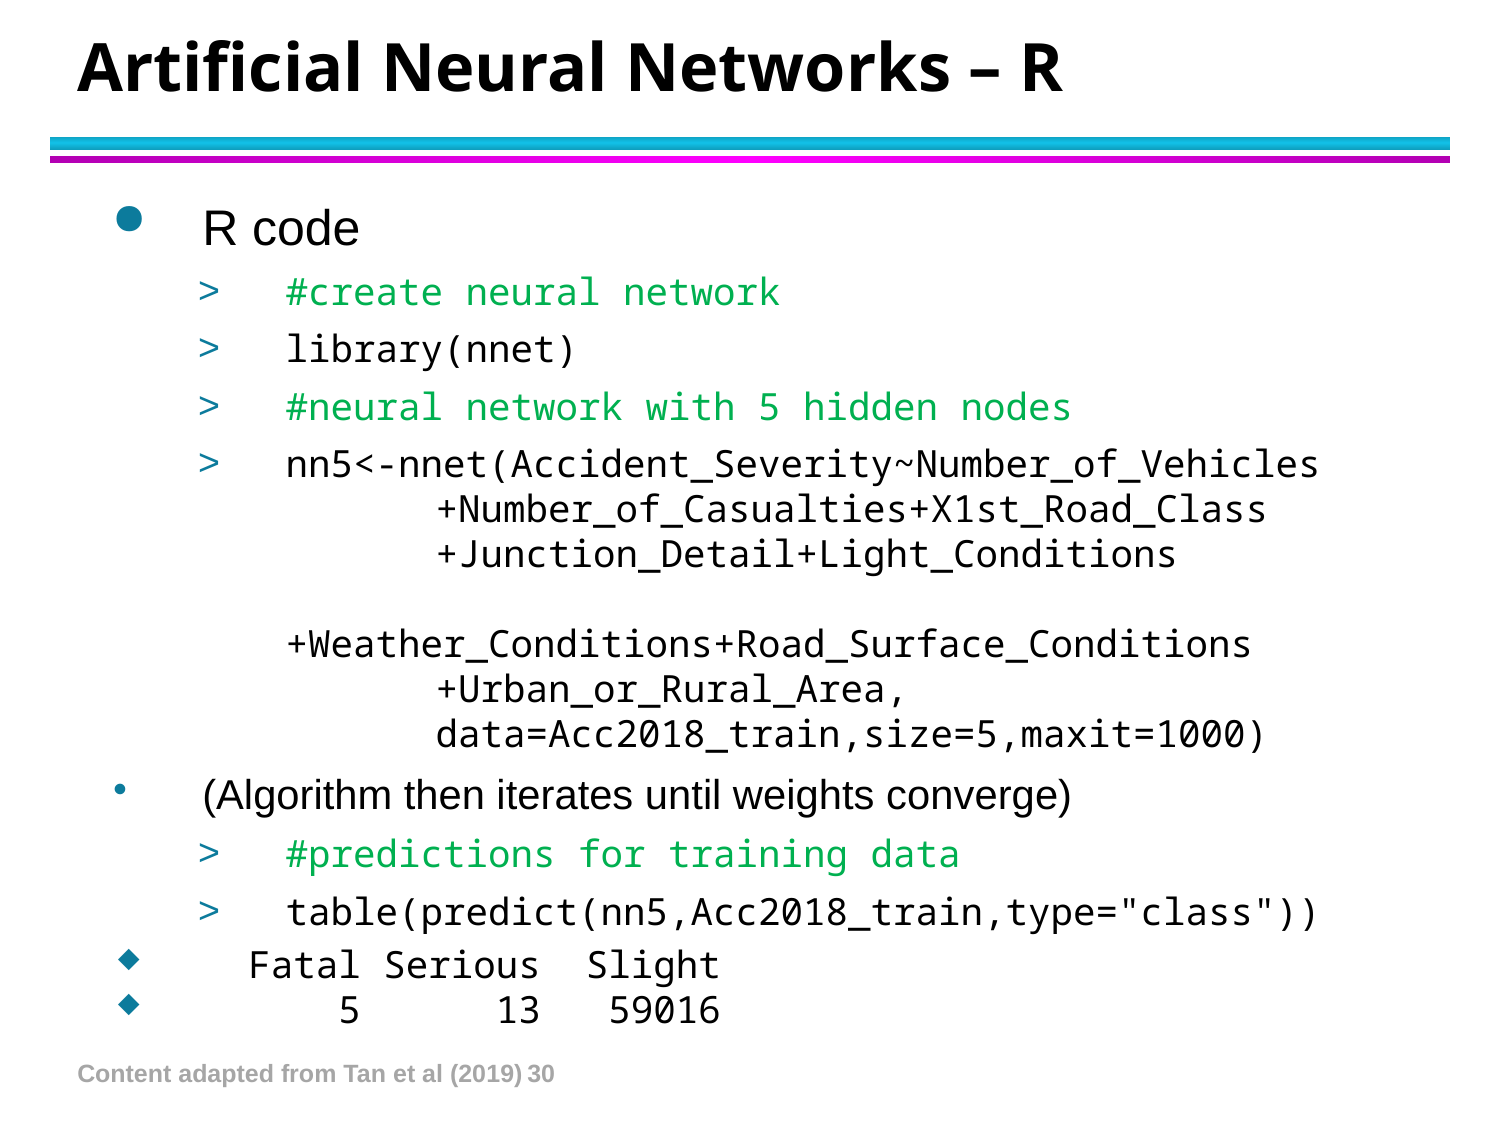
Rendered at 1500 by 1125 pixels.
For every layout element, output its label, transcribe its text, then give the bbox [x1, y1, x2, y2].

list R code #create neural network library(nnet) #neural network with 5 hidden nodes nn5<-nnet(Accident_Severity~Number_of_Vehicles +Number_of_Casualties+X1st_Road_Class +Junction_Detail+Light_Conditions +Weather_Conditions+Road_Surface_Conditions +Urban_or_Rural_Area, data=Acc2018_train,size=5,maxit=1000) (Algorithm then iterates until weights converge) #predictions for training data table(predict(nn5,Acc2018_train,type="class")) Fatal Serious Slight 5 13 59016 [99, 187, 1413, 1038]
title Artificial Neural Networks – R [62, 24, 1421, 113]
